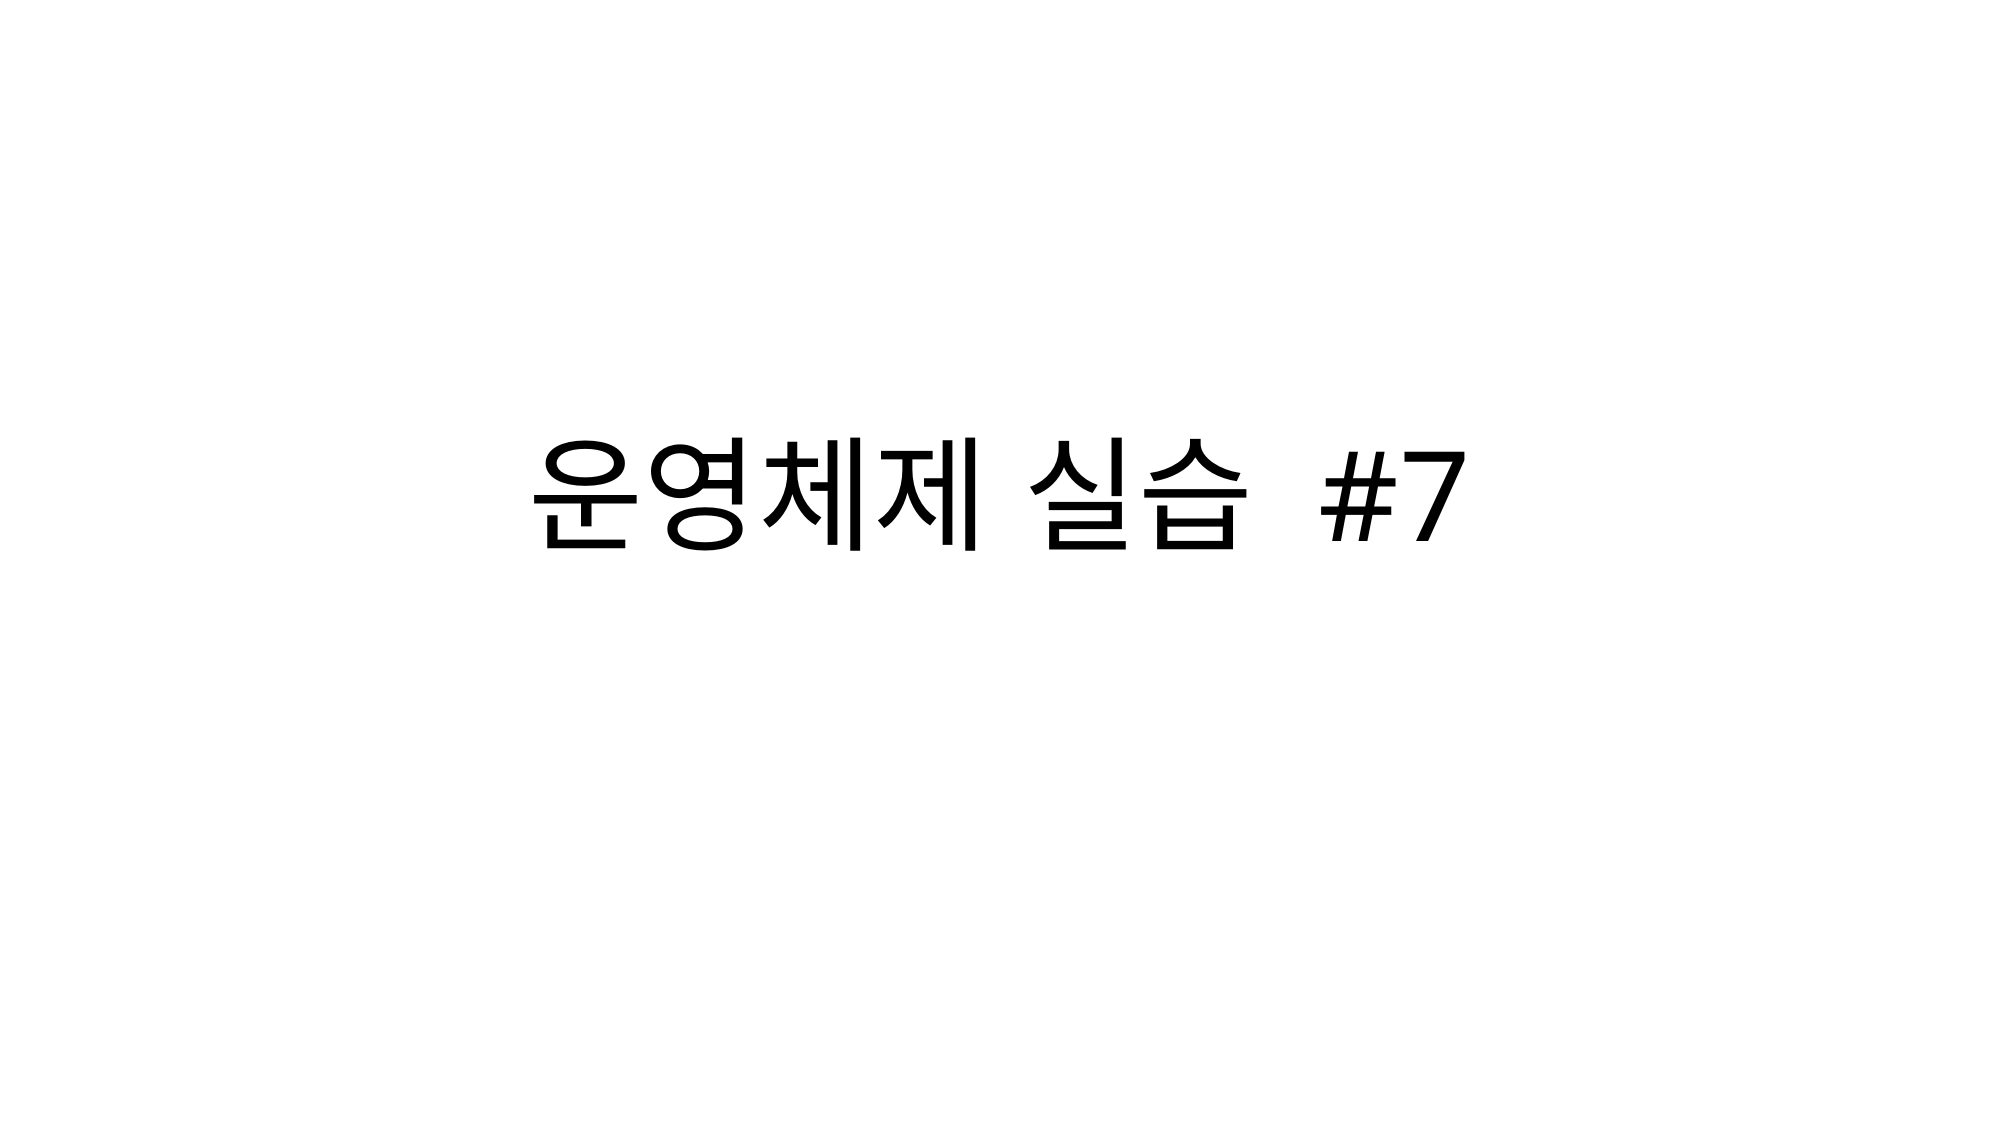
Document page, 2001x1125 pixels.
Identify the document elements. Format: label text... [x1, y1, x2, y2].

title 운영체제 실습 #7 [249, 184, 1750, 576]
